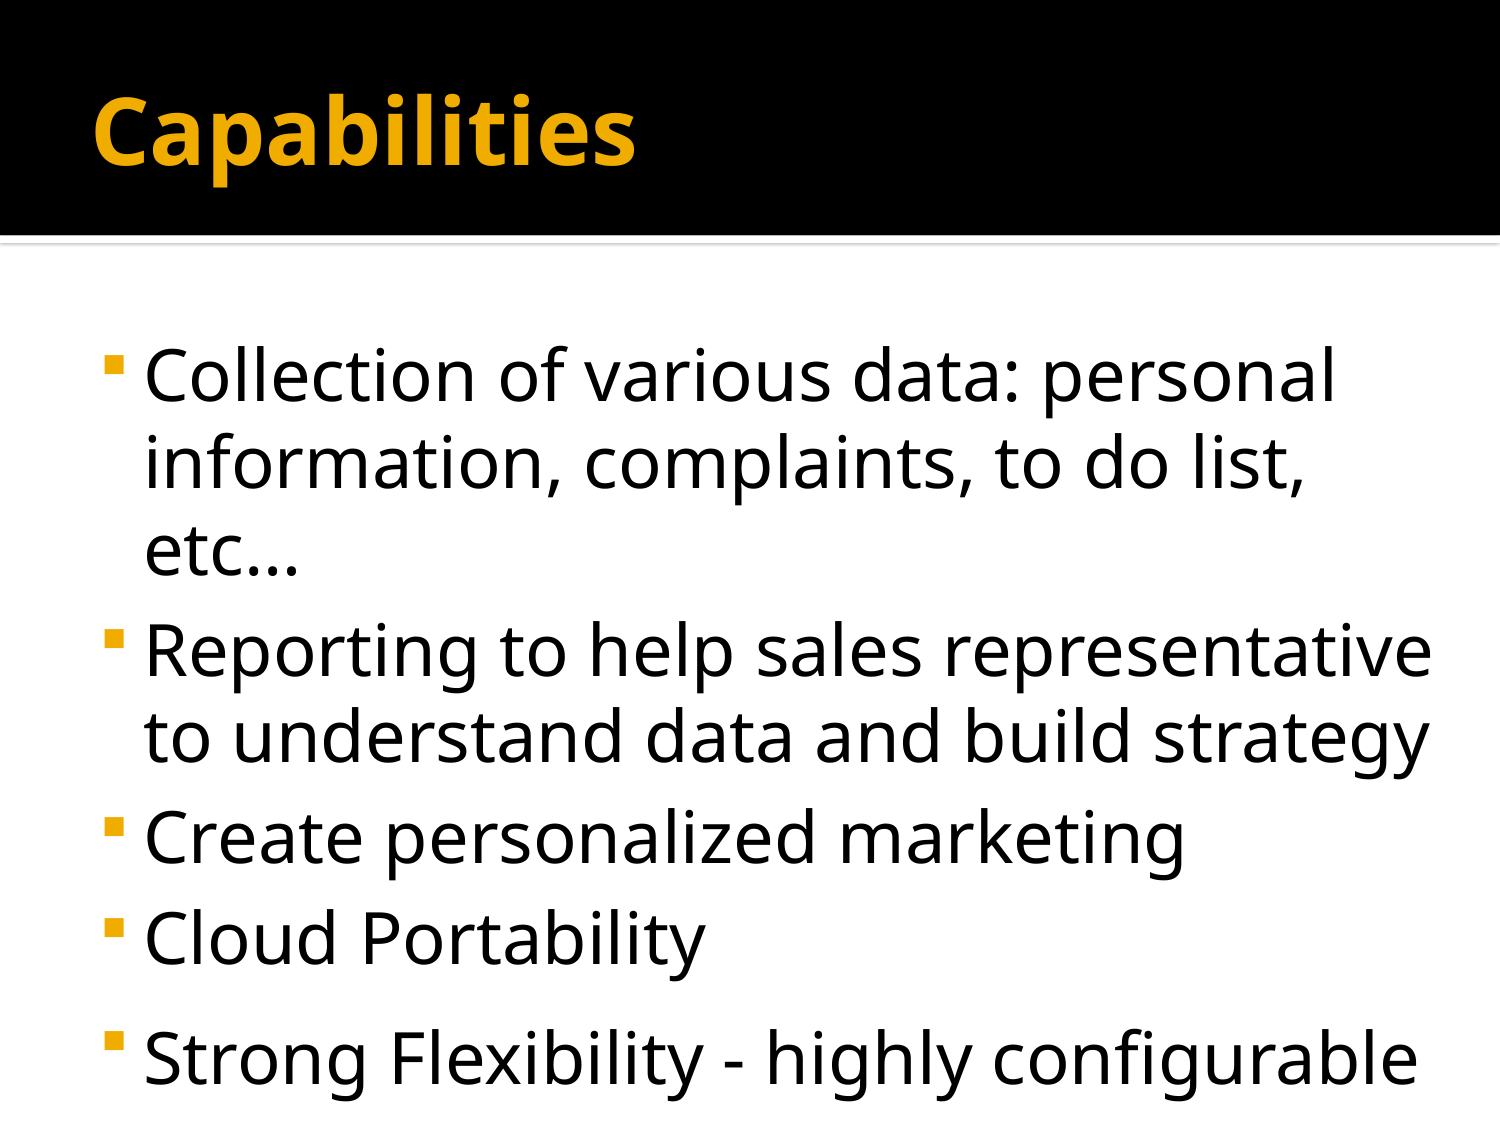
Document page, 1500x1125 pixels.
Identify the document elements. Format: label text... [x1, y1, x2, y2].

list Collection of various data: personal information, complaints, to do list, etc… Reporting to help sales representative to understand data and build strategy Create personalized marketing Cloud Portability Strong Flexibility - highly configurable [17, 314, 1459, 1125]
title Capabilities [75, 25, 1425, 231]
